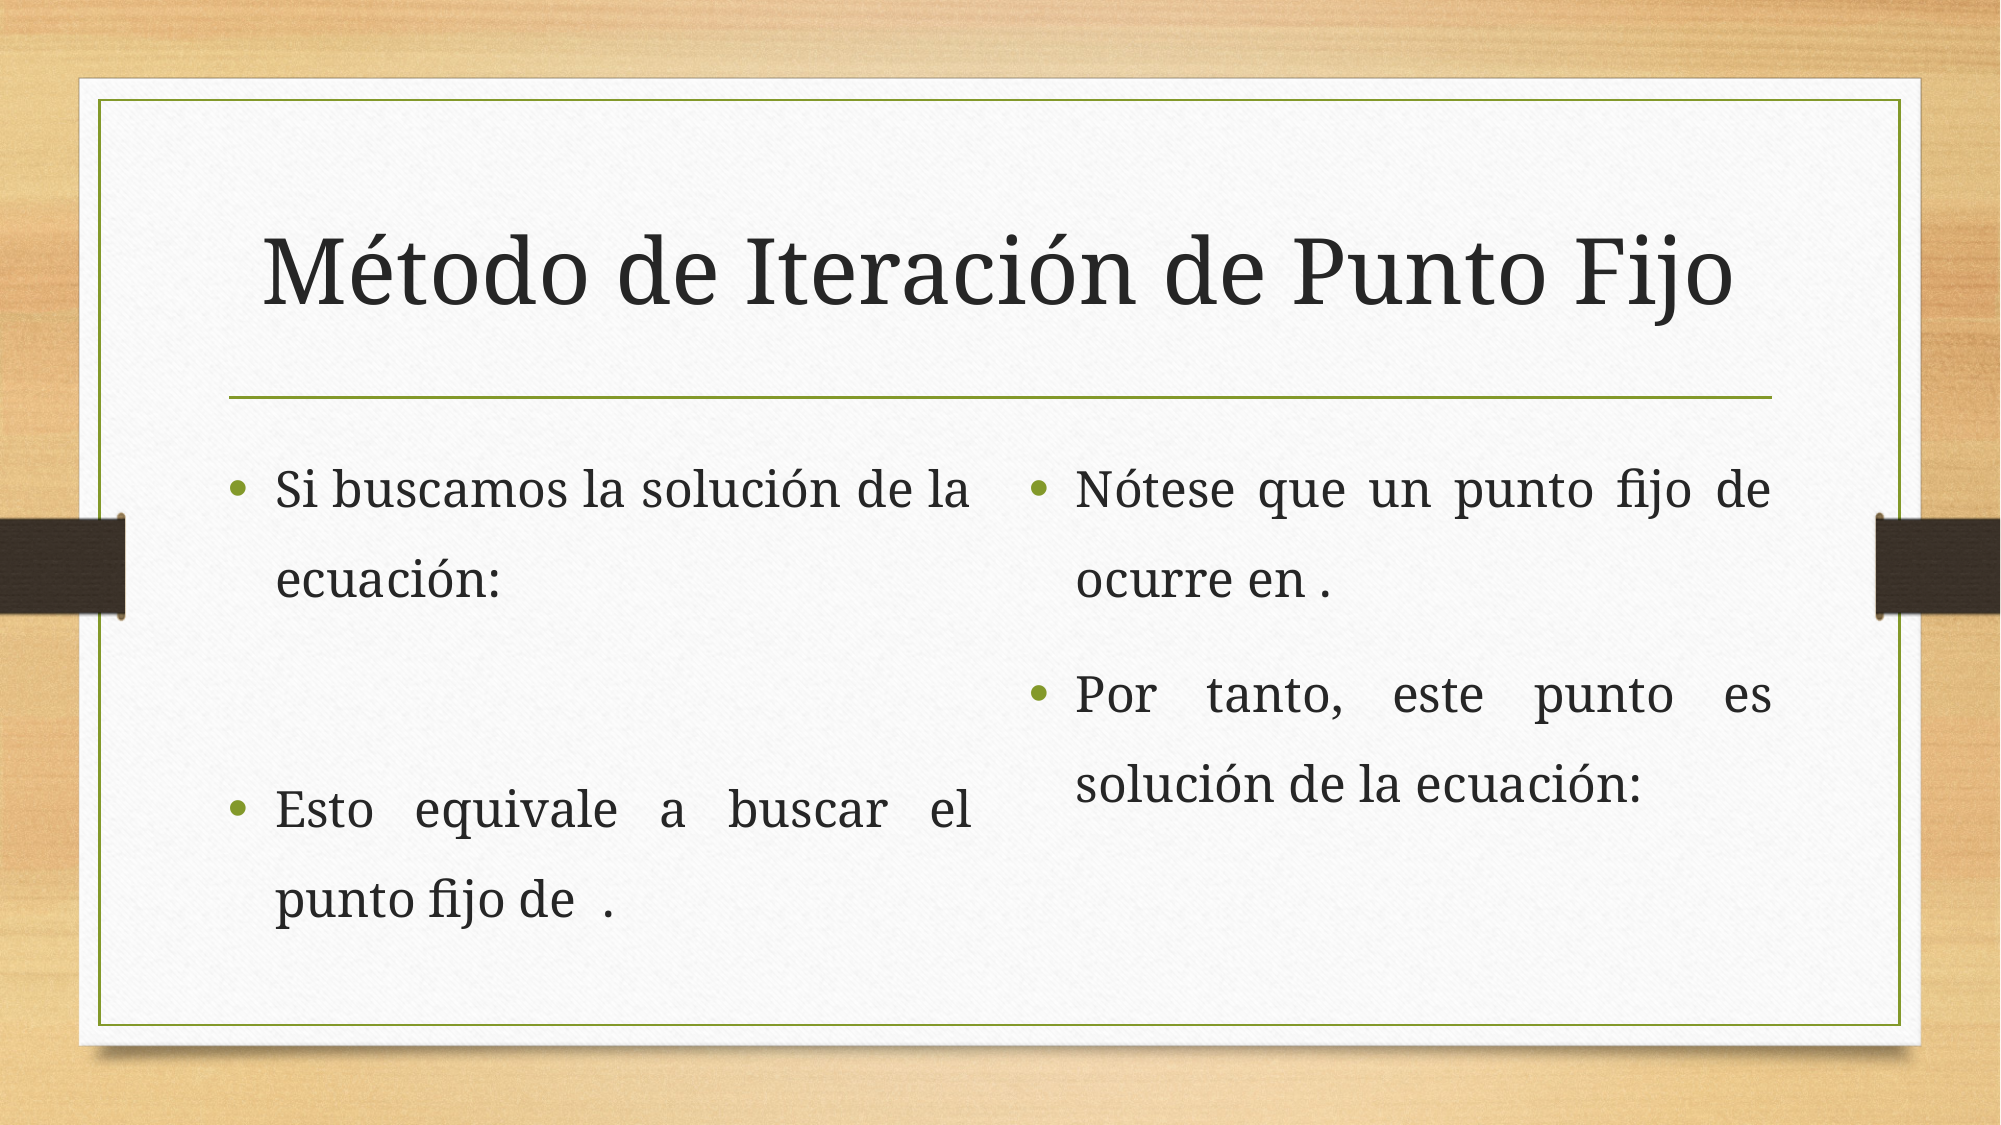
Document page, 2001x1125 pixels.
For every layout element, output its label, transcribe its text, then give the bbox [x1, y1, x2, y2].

picture [0, 0, 2001, 1125]
title Método de Iteración de Punto Fijo [212, 161, 1788, 375]
